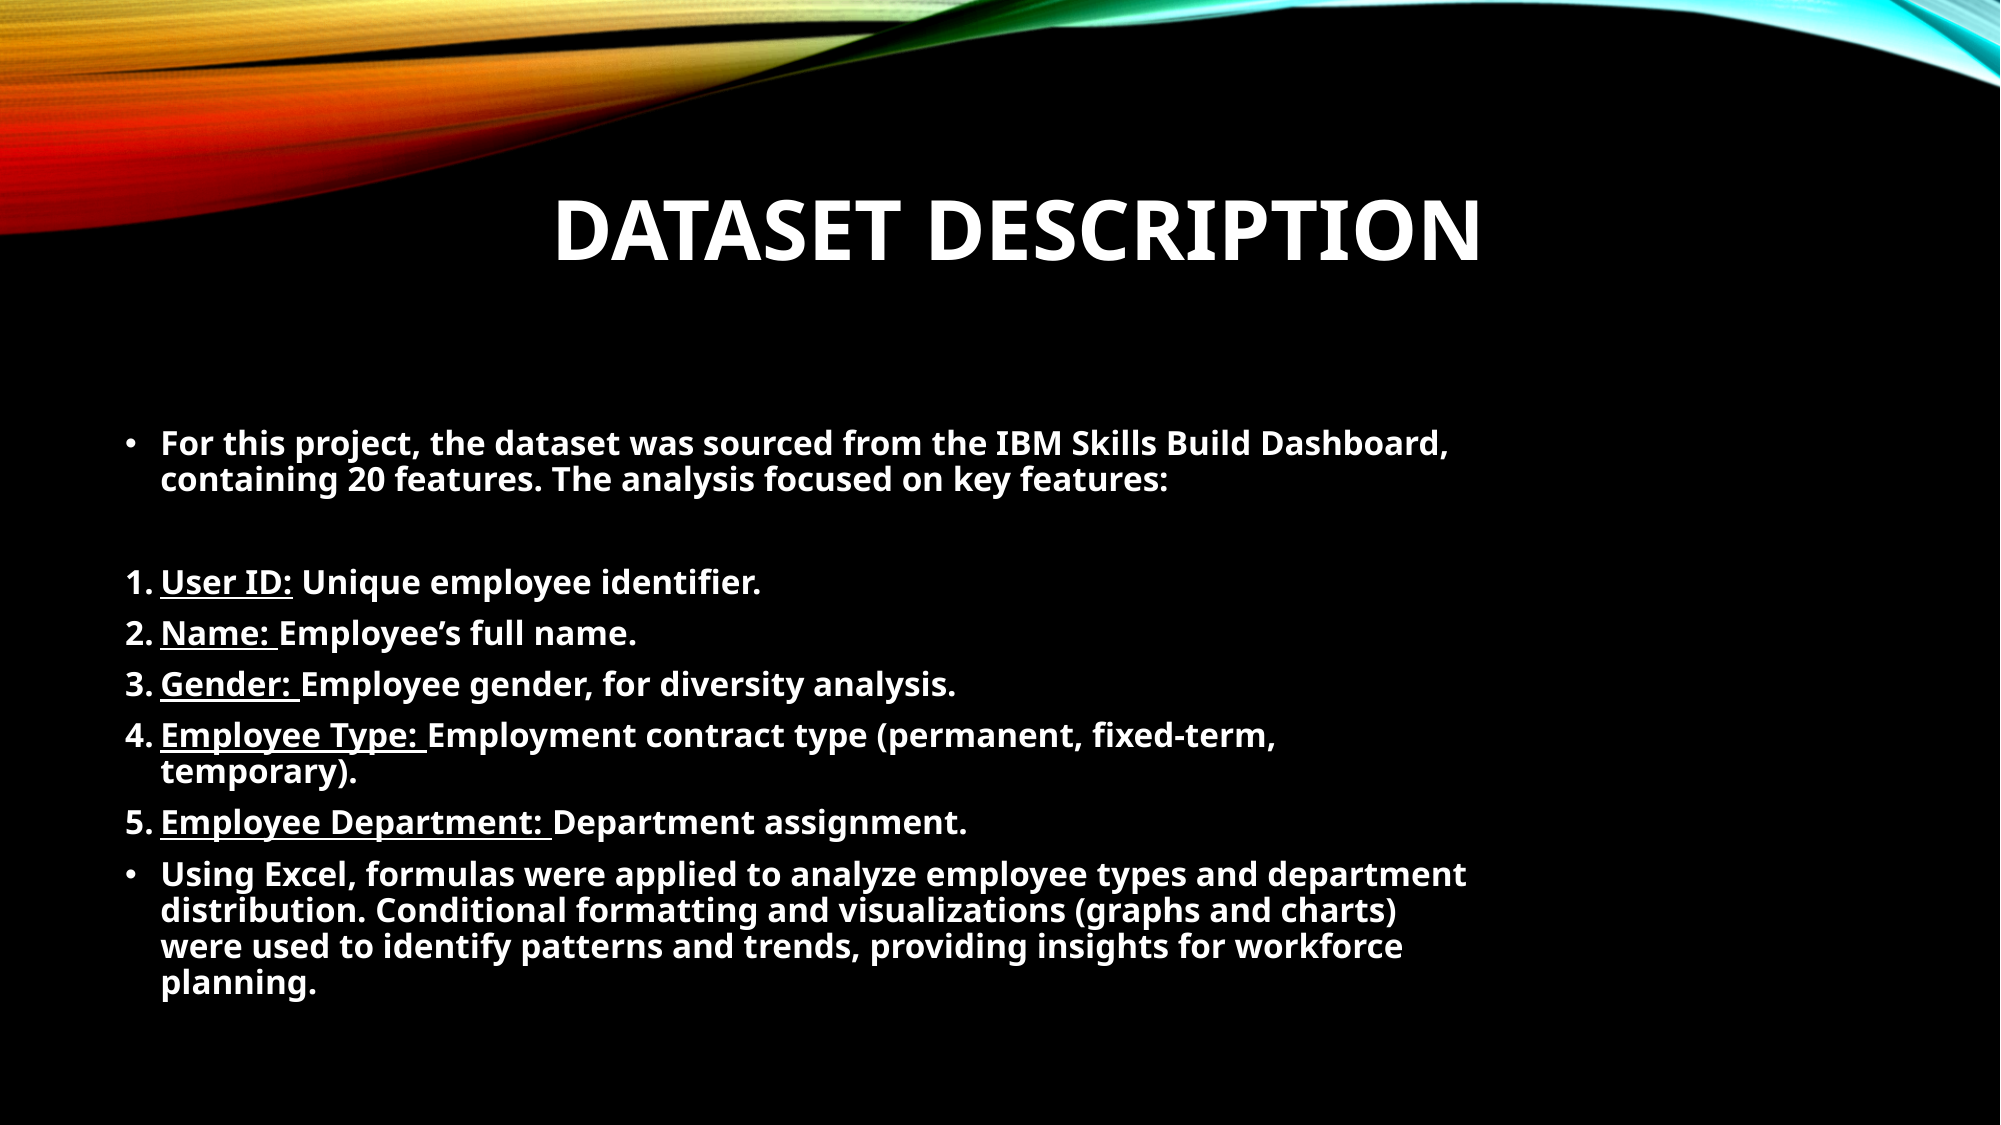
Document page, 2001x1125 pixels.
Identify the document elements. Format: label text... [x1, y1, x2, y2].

title Dataset Description [110, 127, 1523, 340]
picture [0, 0, 2000, 237]
list For this project, the dataset was sourced from the IBM Skills Build Dashboard, containing 20 features. The analysis focused on key features: User ID: Unique employee identifier. Name: Employee’s full name. Gender: Employee gender, for diversity analysis. Employee Type: Employment contract type (permanent, fixed-term, temporary). Employee Department: Department assignment. Using Excel, formulas were applied to analyze employee types and department distribution. Conditional formatting and visualizations (graphs and charts) were used to identify patterns and trends, providing insights for workforce planning. [110, 419, 1495, 1015]
